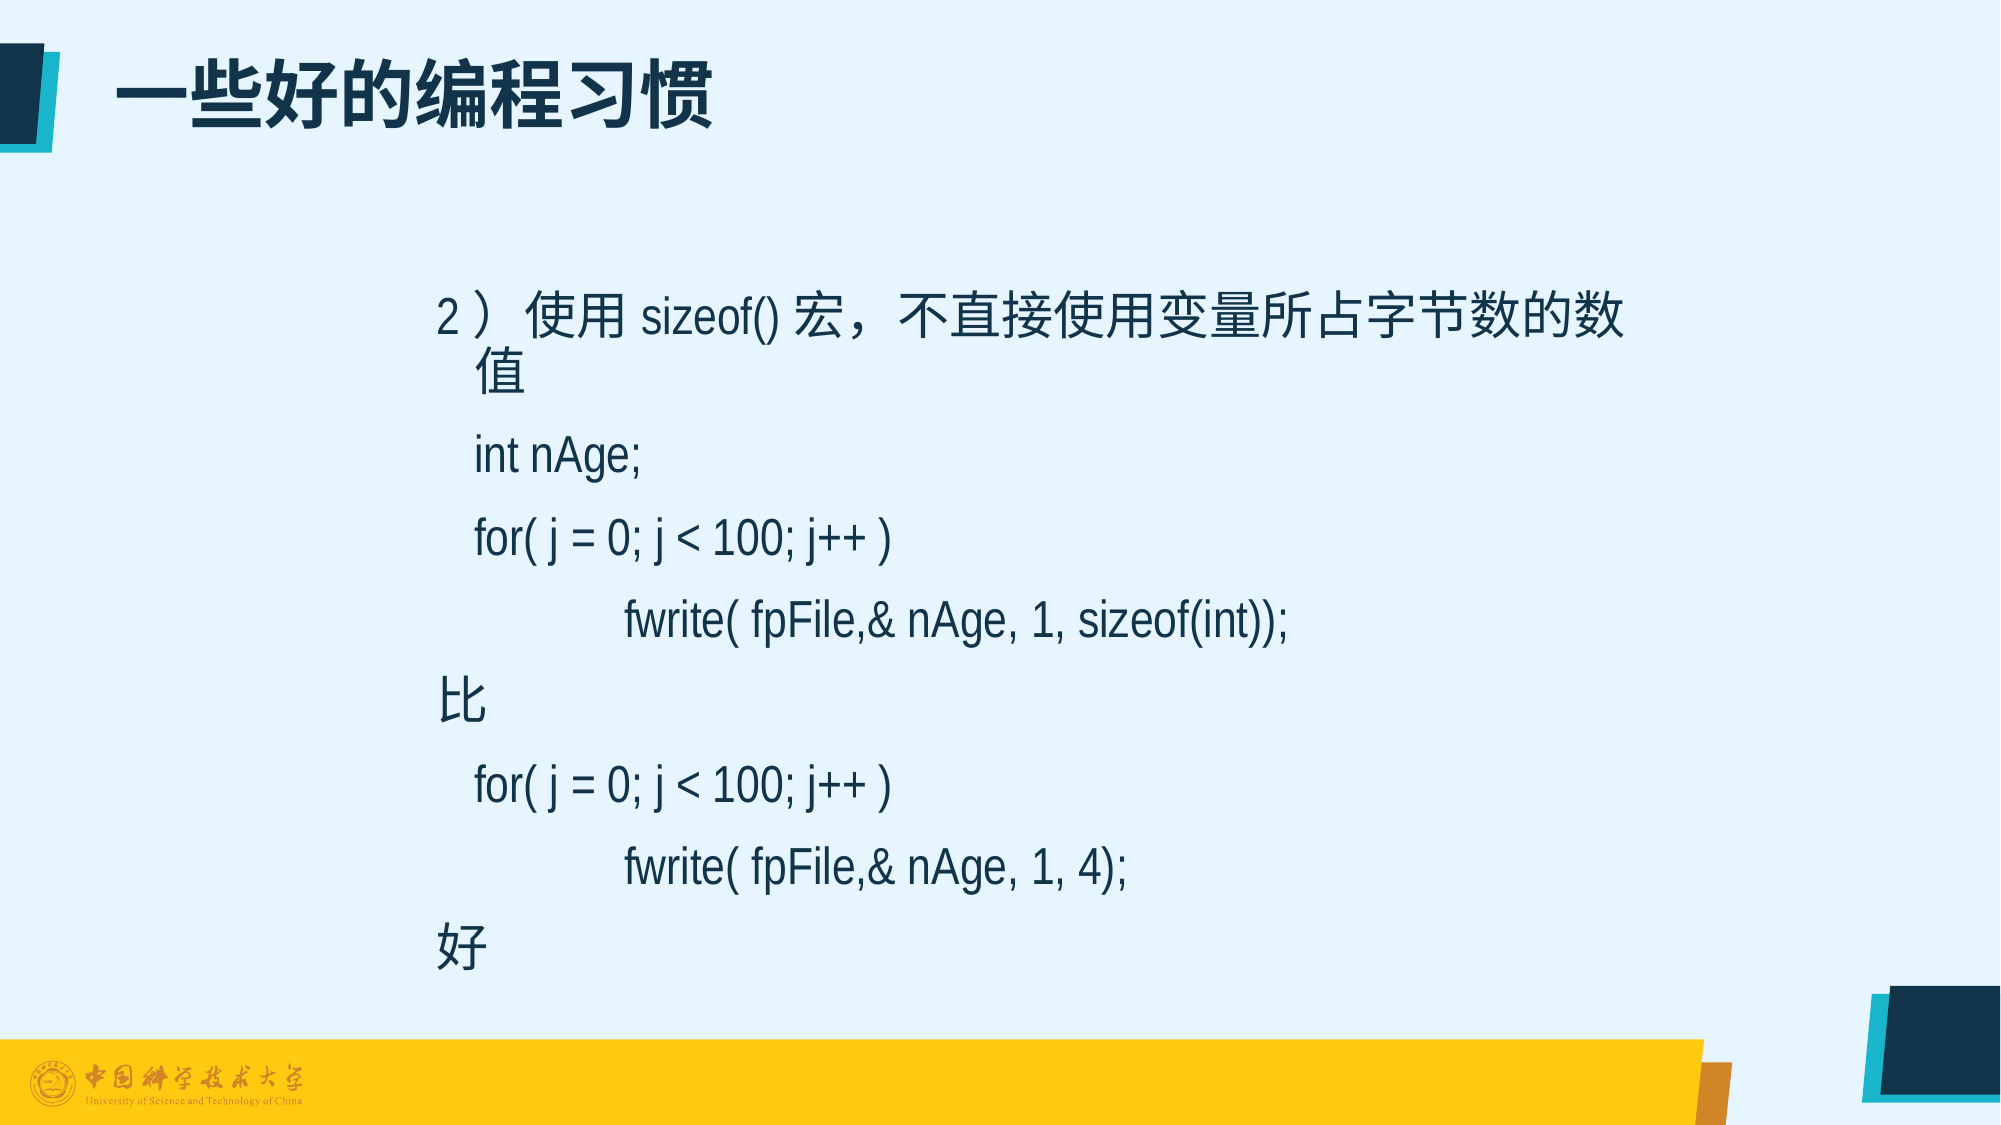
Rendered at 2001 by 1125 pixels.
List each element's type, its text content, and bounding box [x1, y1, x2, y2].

list 2）使用sizeof()宏，不直接使用变量所占字节数的数值 int nAge; for( j = 0; j < 100; j++ ) fwrite( fpFile,& nAge, 1, sizeof(int)); 比 for( j = 0; j < 100; j++ ) fwrite( fpFile,& nAge, 1, 4); 好 [421, 282, 1675, 1006]
title 一些好的编程习惯 [99, 43, 1863, 153]
